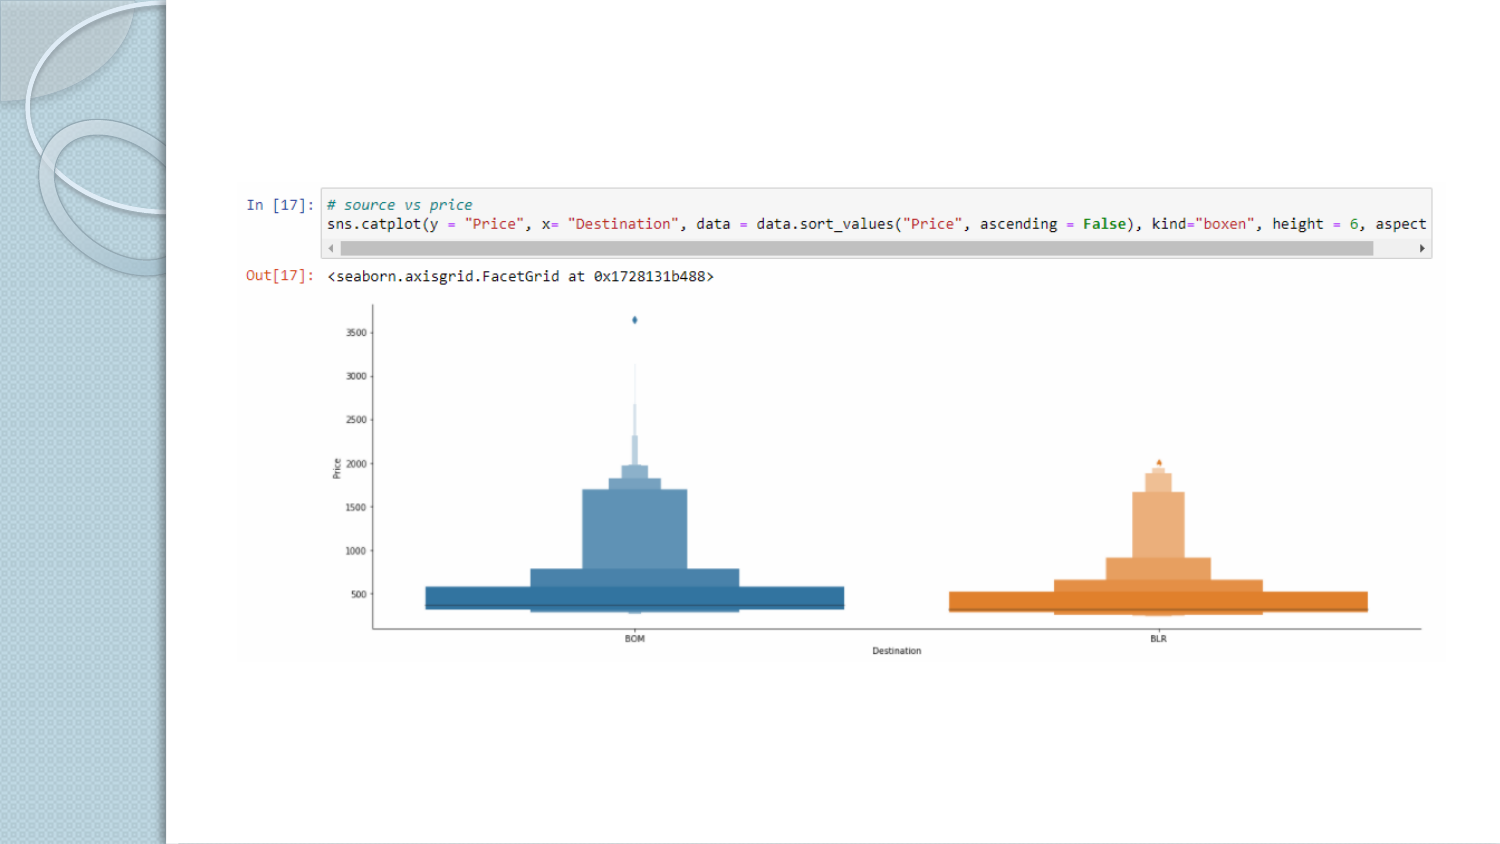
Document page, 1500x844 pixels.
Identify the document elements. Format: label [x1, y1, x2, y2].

picture [237, 181, 1446, 662]
